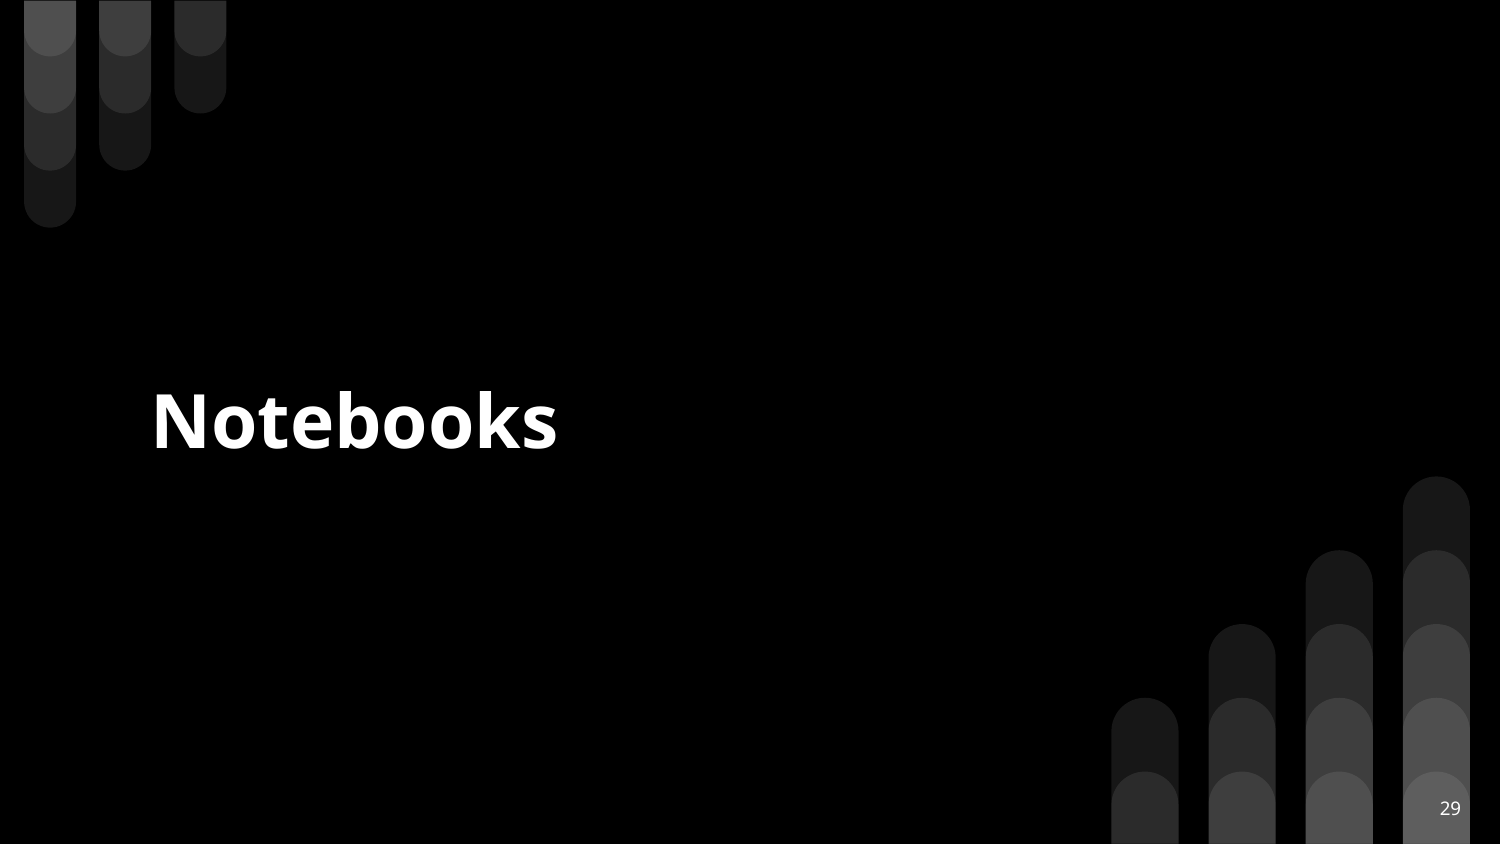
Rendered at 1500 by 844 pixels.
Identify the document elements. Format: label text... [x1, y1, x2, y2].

slide_number ‹#› [1386, 777, 1477, 842]
title Notebooks [135, 264, 1170, 572]
